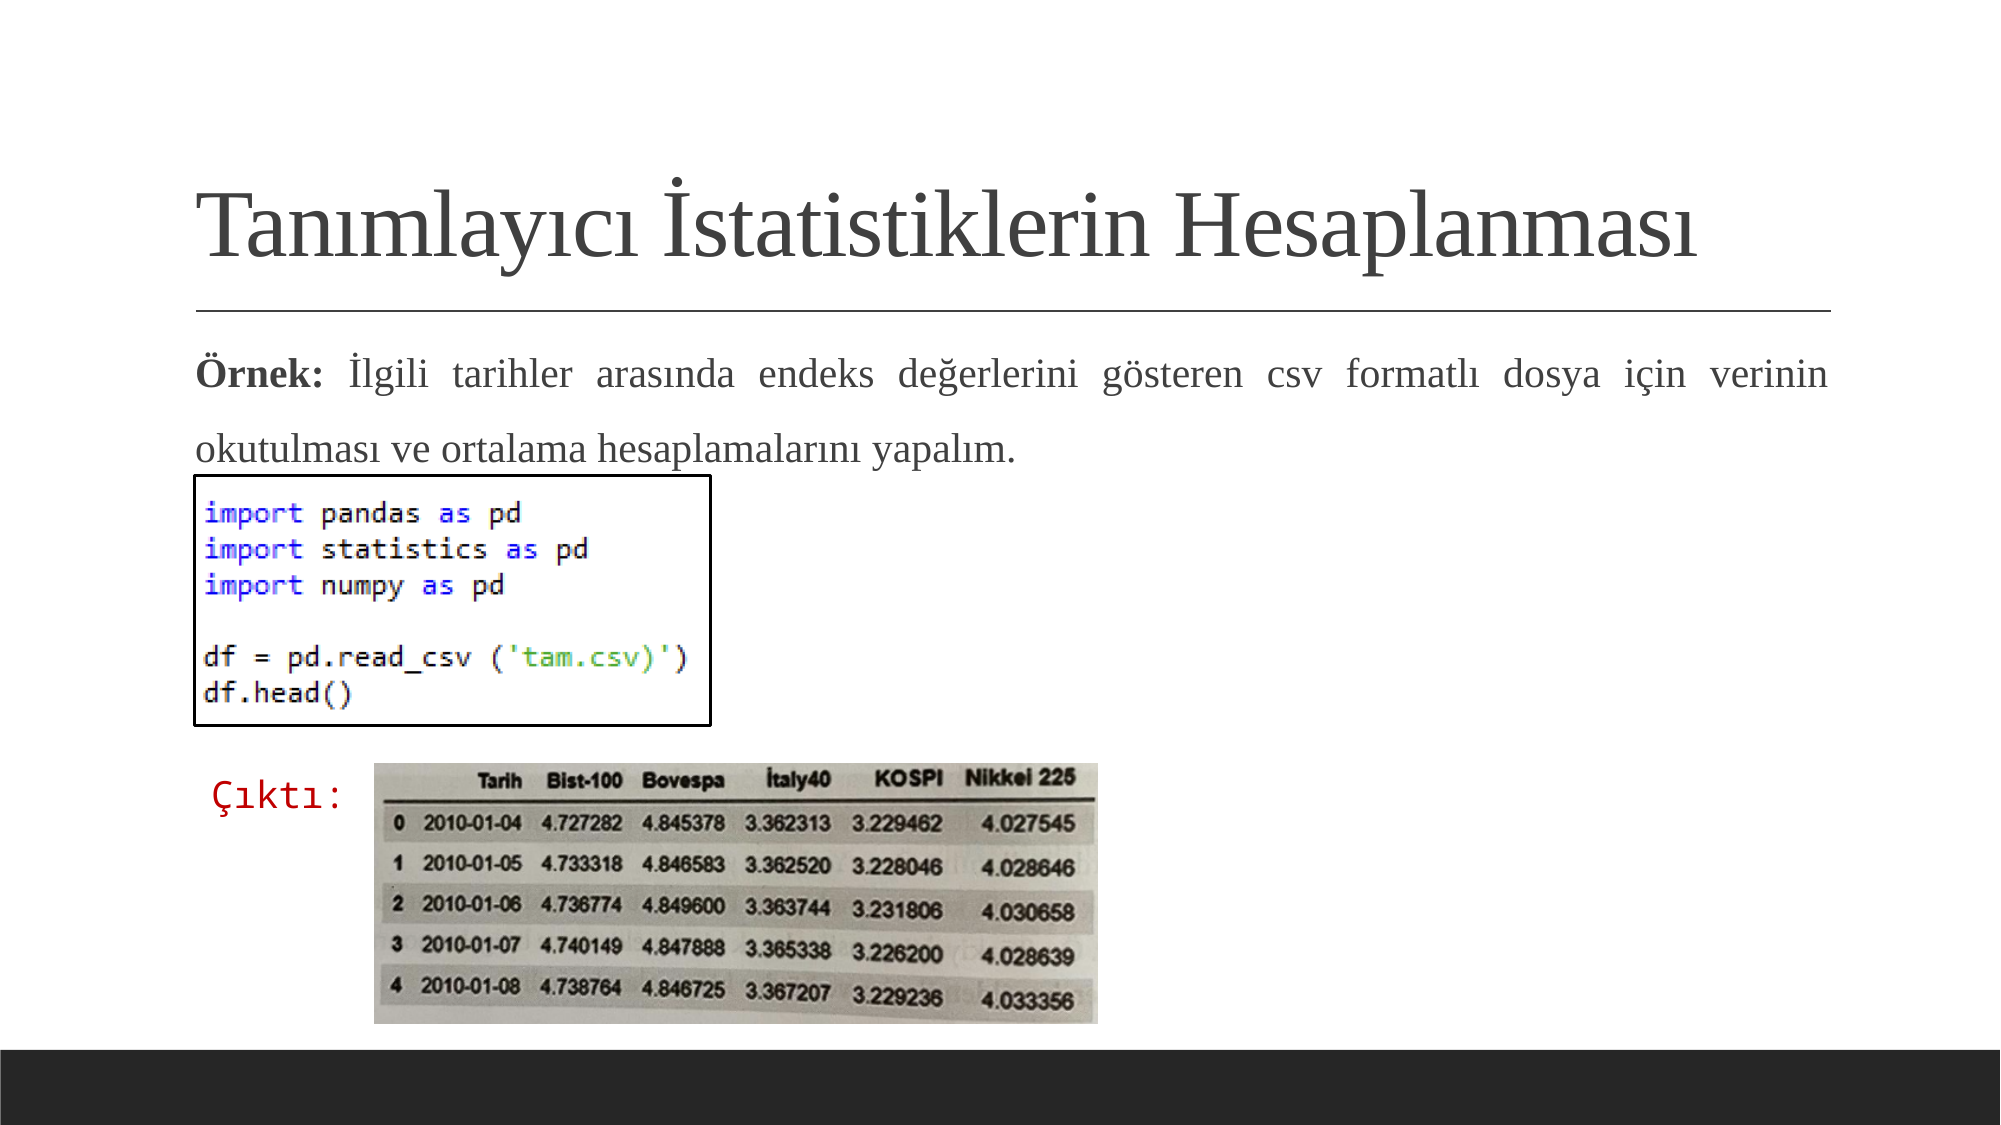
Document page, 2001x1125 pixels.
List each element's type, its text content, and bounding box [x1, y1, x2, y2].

text_box Çıktı: [196, 763, 372, 824]
picture [373, 762, 1099, 1025]
list Örnek: İlgili tarihler arasında endeks değerlerini gösteren csv formatlı dosya için verinin okutulması ve ortalama hesaplamalarını yapalım. [180, 313, 1830, 525]
picture [195, 476, 710, 725]
title Tanımlayıcı İstatistiklerin Hesaplanması [180, 47, 1830, 285]
